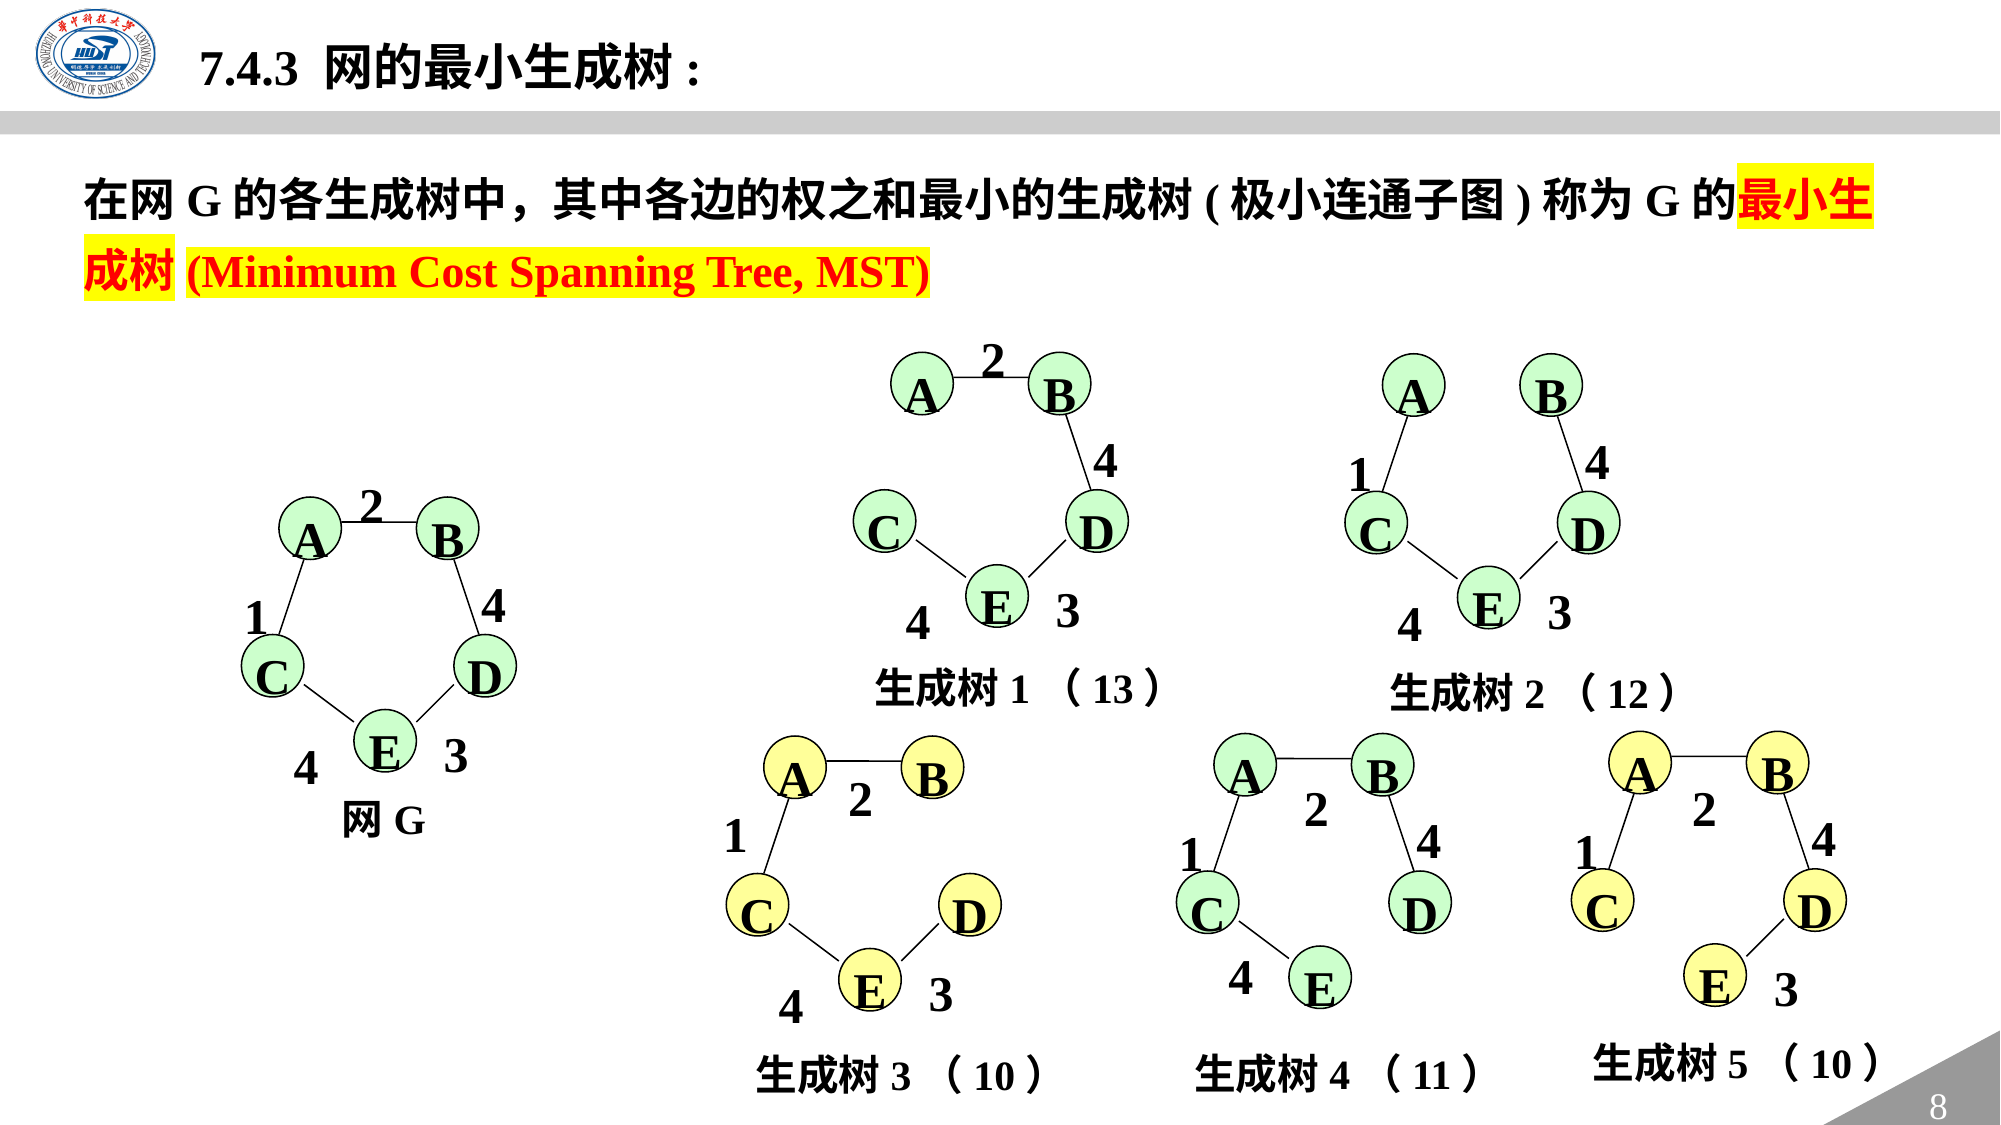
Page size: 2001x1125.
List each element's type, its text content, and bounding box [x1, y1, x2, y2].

text_box D [938, 873, 1002, 935]
text_box 生成树3（10） [740, 1026, 1091, 1107]
text_box E [1683, 943, 1747, 1007]
text_box 1 [228, 559, 279, 653]
text_box 4 [890, 564, 941, 658]
text_box B [1519, 353, 1583, 417]
text_box 1 [1332, 416, 1383, 509]
text_box C [726, 873, 789, 936]
text_box C [1571, 869, 1634, 932]
text_box 1 [708, 776, 759, 870]
text_box 3 [1758, 931, 1834, 1024]
text_box 7.4.3 网的最小生成树: [184, 10, 1640, 103]
text_box C [1176, 871, 1239, 934]
text_box 4 [278, 709, 329, 803]
text_box E [1457, 566, 1520, 629]
text_box E [353, 709, 417, 770]
text_box 4 [1213, 919, 1264, 1012]
text_box A [890, 352, 954, 415]
text_box C [853, 489, 916, 553]
text_box D [1065, 495, 1129, 552]
text_box 生成树5（10） [1577, 1014, 2000, 1094]
text_box 4 [1401, 783, 1477, 877]
text_box 生成树2（12） [1374, 643, 1812, 724]
text_box 3 [1040, 552, 1116, 645]
text_box 2 [344, 448, 395, 542]
text_box B [416, 497, 479, 560]
text_box E [838, 948, 902, 1011]
text_box E [1288, 946, 1352, 1009]
text_box 2 [965, 304, 1016, 395]
text_box 2 [1677, 750, 1728, 844]
text_box 1 [1163, 796, 1214, 889]
text_box 1 [1558, 793, 1609, 887]
text_box C [241, 635, 304, 697]
text_box 在网G的各生成树中，其中各边的权之和最小的生成树(极小连通子图)称为G的最小生成树(Minimum Cost Spanning Tree, MST) [69, 146, 1909, 304]
text_box 2 [1288, 750, 1339, 844]
text_box A [763, 736, 827, 799]
text_box D [1388, 877, 1452, 934]
text_box 网G [326, 770, 477, 850]
text_box B [1351, 733, 1414, 796]
text_box A [278, 497, 342, 560]
text_box B [1028, 352, 1091, 415]
text_box 生成树4（11） [1179, 1025, 1603, 1106]
text_box D [453, 640, 517, 696]
text_box 4 [1796, 781, 1872, 874]
text_box D [1783, 874, 1847, 931]
text_box A [1608, 731, 1672, 794]
text_box E [965, 564, 1029, 628]
picture [35, 8, 156, 99]
text_box D [1557, 497, 1620, 553]
text_box A [1382, 353, 1445, 417]
text_box A [1213, 733, 1277, 796]
text_box 2 [833, 741, 874, 834]
text_box 3 [428, 696, 504, 790]
text_box 3 [1532, 553, 1608, 647]
text_box 4 [1382, 566, 1433, 659]
text_box B [1746, 731, 1809, 794]
text_box 4 [466, 546, 542, 640]
text_box B [901, 736, 964, 799]
text_box 3 [913, 935, 989, 1029]
text_box 4 [1569, 403, 1645, 497]
text_box 4 [1078, 402, 1154, 495]
text_box C [1344, 492, 1408, 554]
text_box 4 [763, 948, 814, 1042]
text_box 生成树1（13） [859, 639, 1283, 720]
